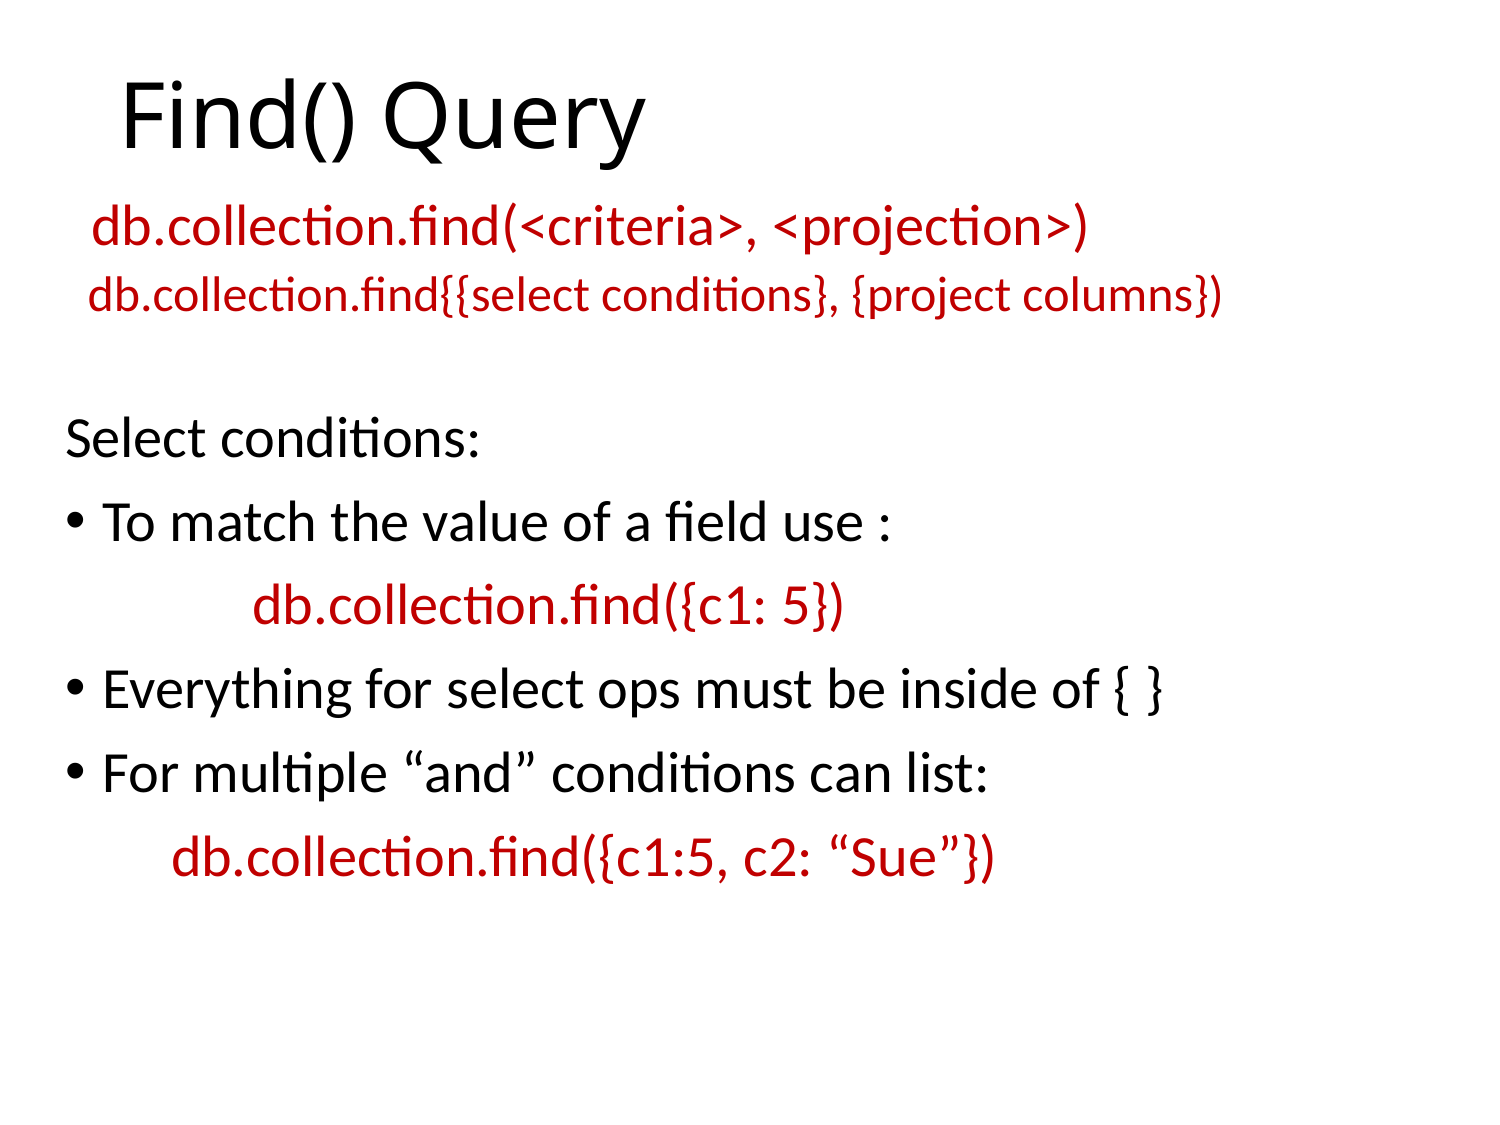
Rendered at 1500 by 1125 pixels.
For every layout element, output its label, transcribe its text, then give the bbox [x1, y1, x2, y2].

title Find() Query [103, 59, 1397, 187]
list db.collection.find(<criteria>, <projection>) db.collection.find{{select conditions}, {project columns}) Select conditions: To match the value of a field use : db.collection.find({c1: 5}) Everything for select ops must be inside of { } For multiple “and” conditions can list: db.collection.find({c1:5, c2: “Sue”}) [50, 187, 1450, 1125]
